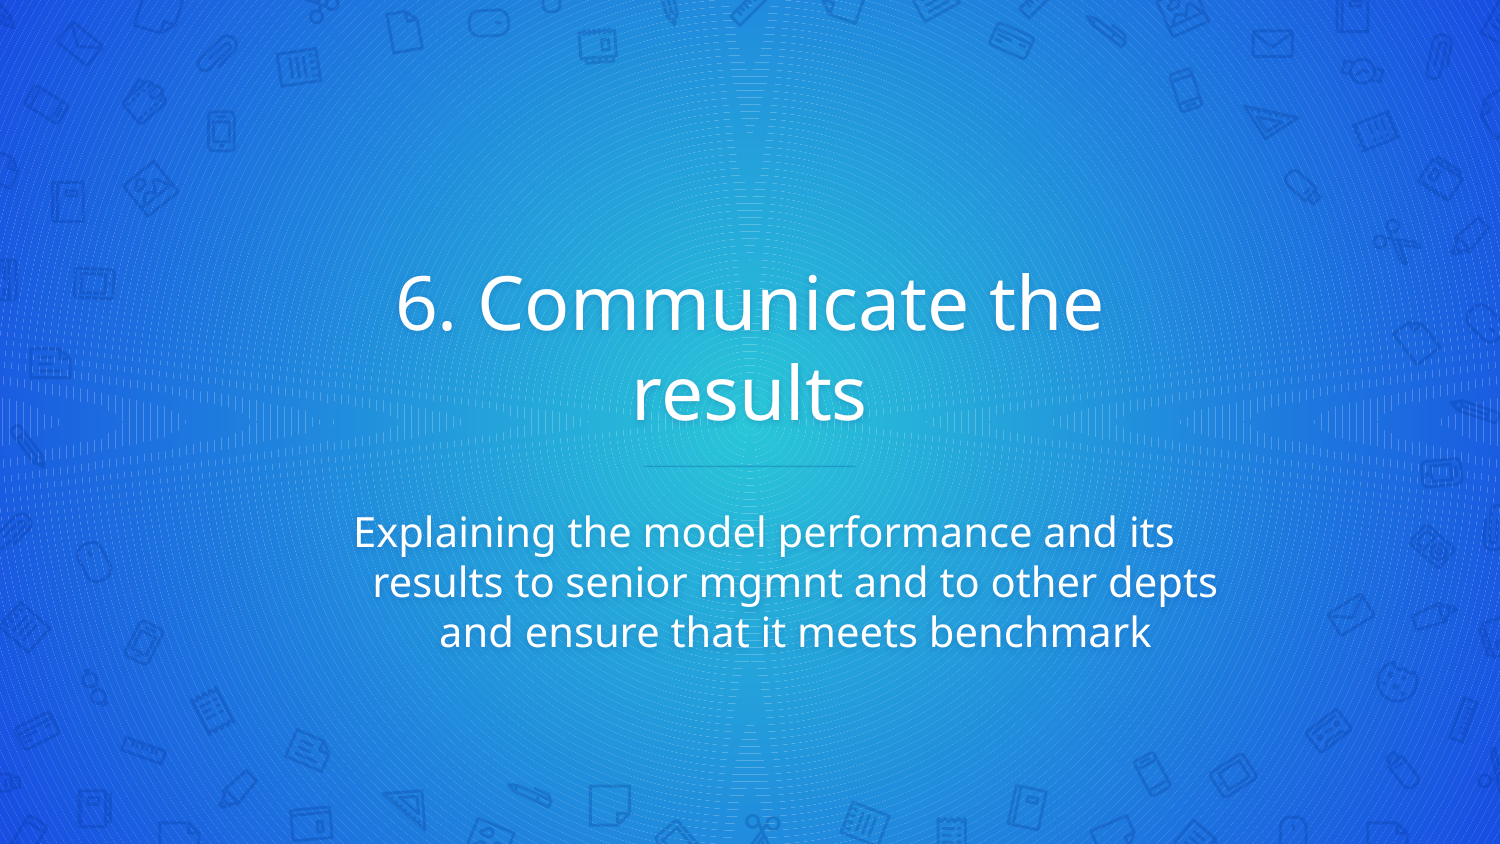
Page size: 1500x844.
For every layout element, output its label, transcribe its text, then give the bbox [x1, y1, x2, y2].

title 6. Communicate the results [278, 259, 1222, 450]
subtitle Explaining the model performance and its results to senior mgmnt and to other depts and ensure that it meets benchmark [278, 490, 1238, 697]
